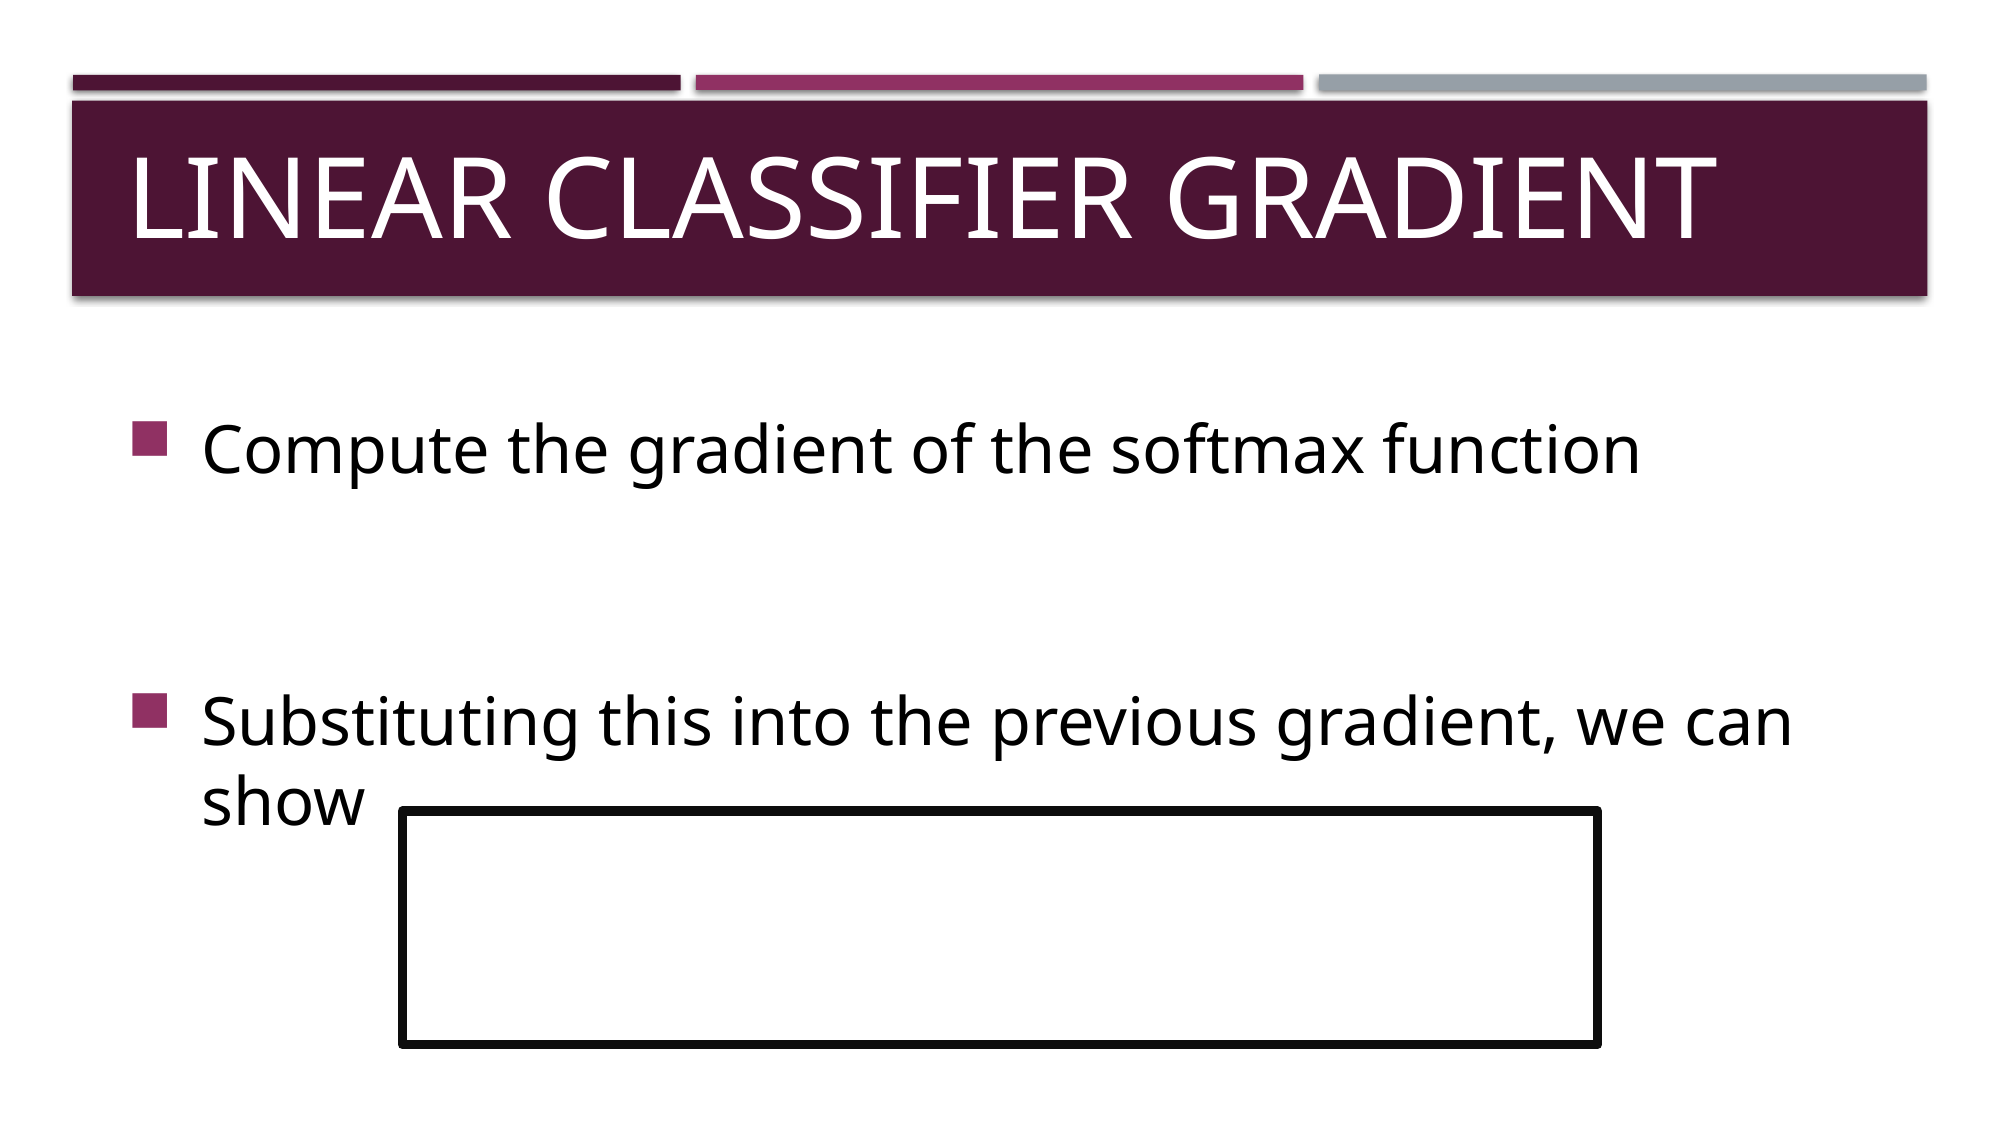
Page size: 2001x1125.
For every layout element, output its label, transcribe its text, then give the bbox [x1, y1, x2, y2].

title Linear CLASSIFIER Gradient [111, 116, 1880, 269]
text_box [401, 809, 1599, 1047]
